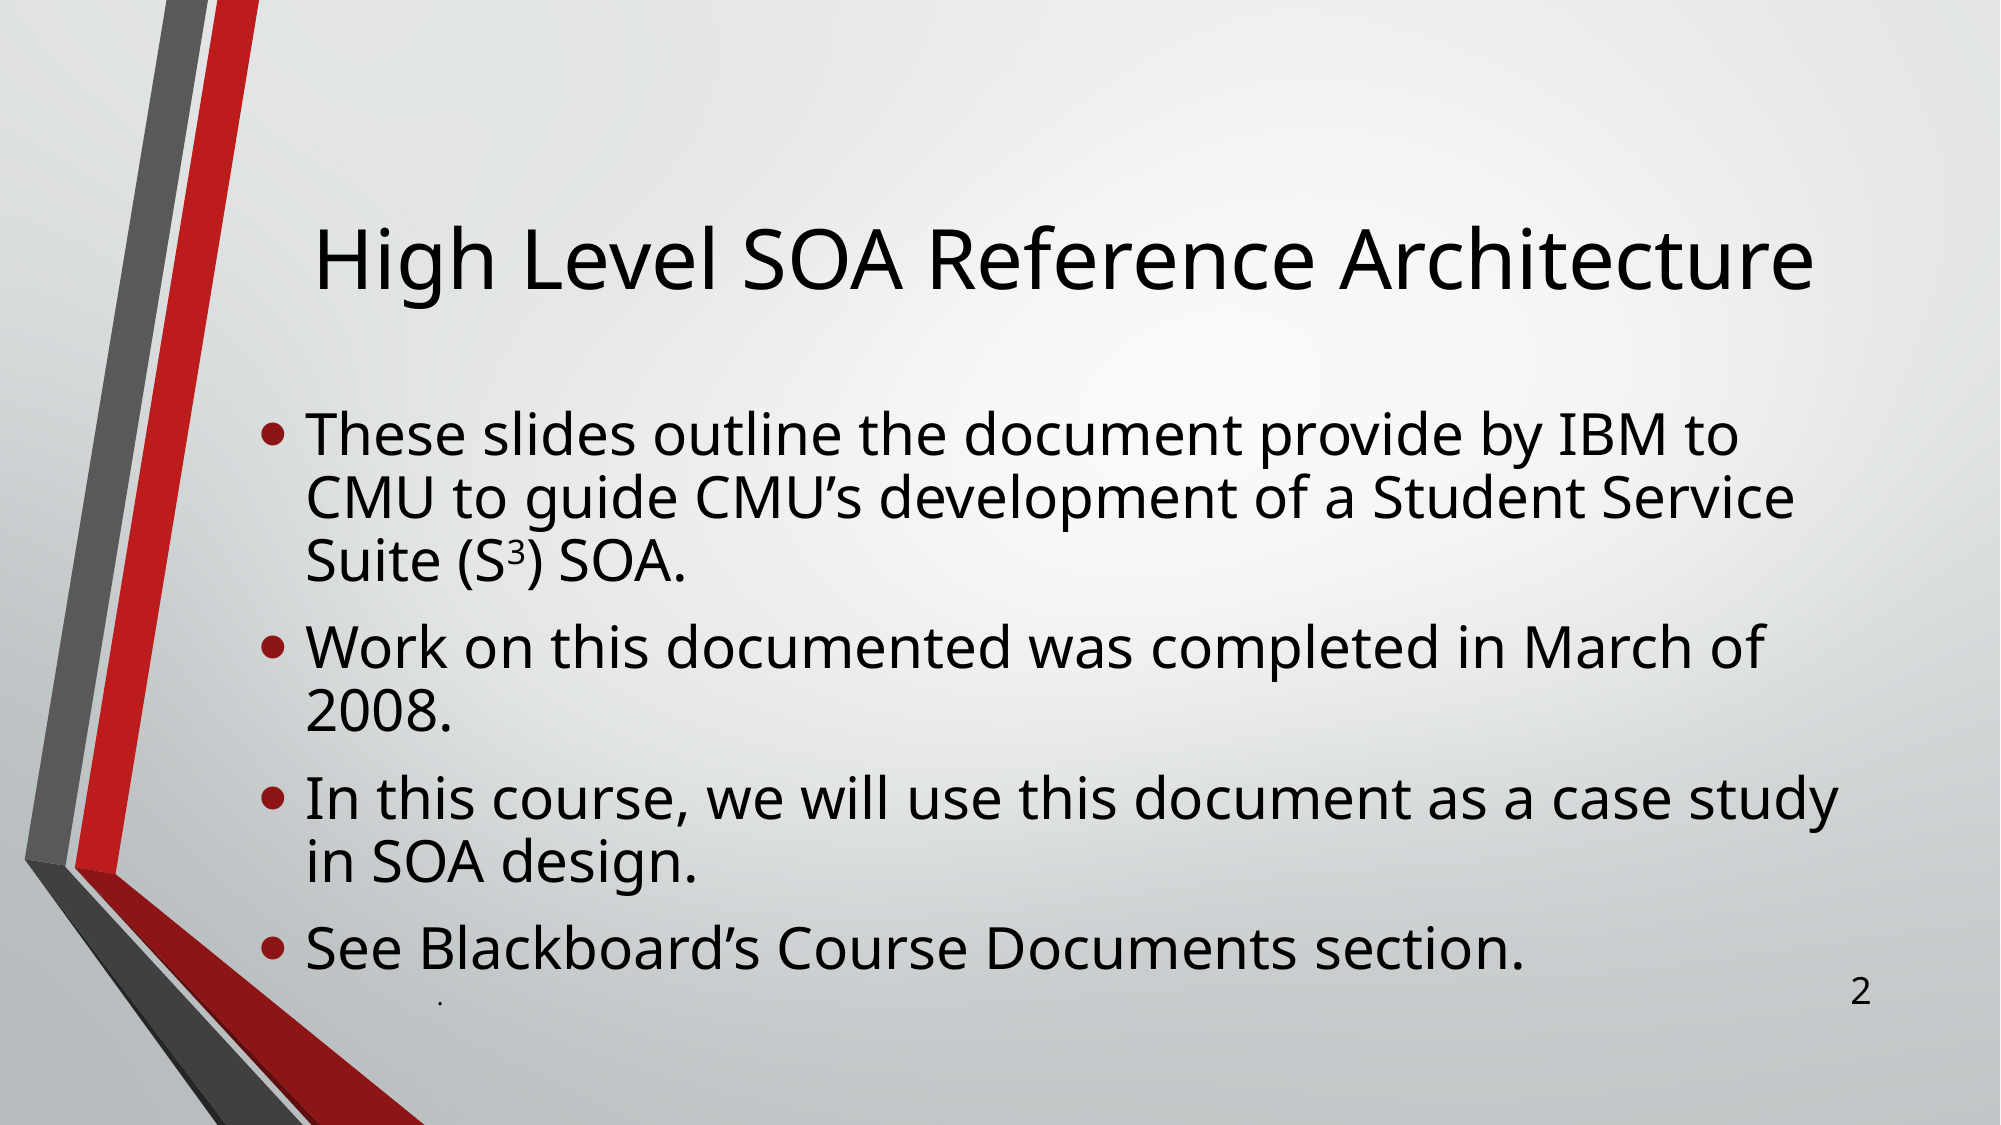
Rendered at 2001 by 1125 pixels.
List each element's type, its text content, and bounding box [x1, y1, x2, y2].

slide_number 2 [1796, 962, 1887, 1023]
footer . [421, 965, 1584, 1025]
list These slides outline the document provide by IBM to CMU to guide CMU’s development of a Student Service Suite (S3) SOA. Work on this documented was completed in March of 2008. In this course, we will use this document as a case study in SOA design. See Blackboard’s Course Documents section. [243, 437, 1887, 950]
title High Level SOA Reference Architecture [243, 112, 1887, 400]
